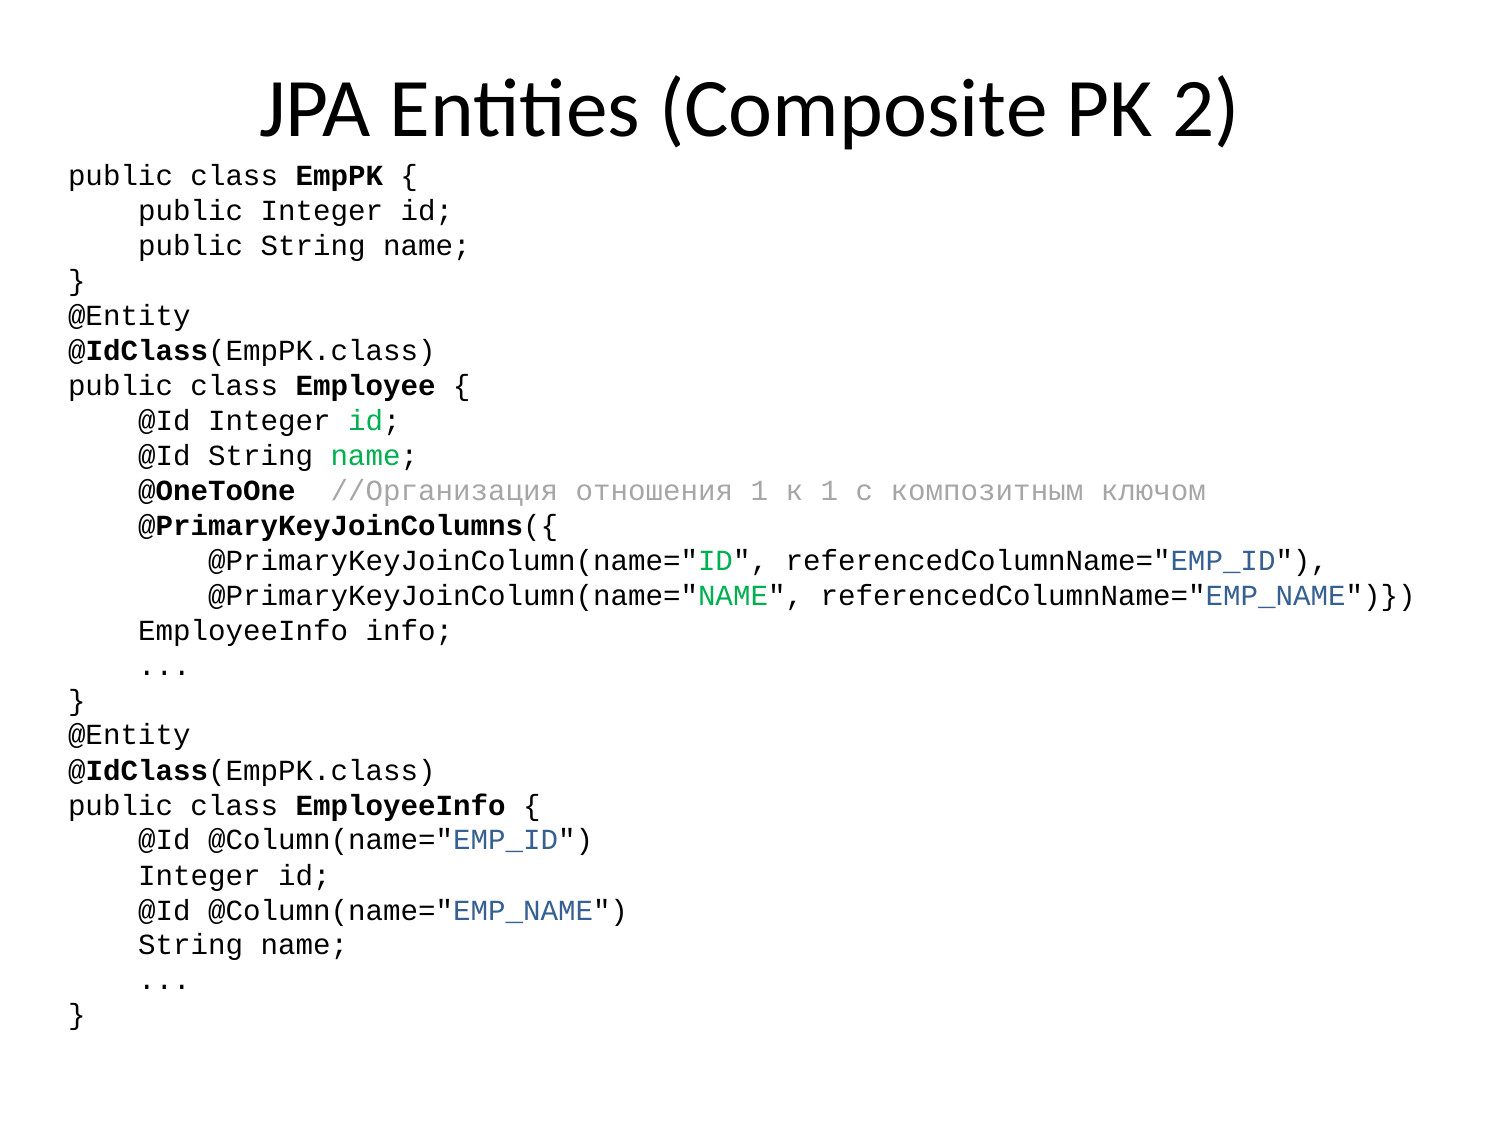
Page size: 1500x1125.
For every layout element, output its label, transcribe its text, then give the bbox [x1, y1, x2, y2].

title JPA Entities (Composite PK 2) [75, 45, 1425, 149]
list public class EmpPK { public Integer id; public String name; } @Entity @IdClass(EmpPK.class) public class Employee { @Id Integer id; @Id String name; @OneToOne //Организация отношения 1 к 1 с композитным ключом @PrimaryKeyJoinColumns({ @PrimaryKeyJoinColumn(name="ID", referencedColumnName="EMP_ID"), @PrimaryKeyJoinColumn(name="NAME", referencedColumnName="EMP_NAME")}) EmployeeInfo info; ... } @Entity @IdClass(EmpPK.class) public class EmployeeInfo { @Id @Column(name="EMP_ID") Integer id; @Id @Column(name="EMP_NAME") String name; ... } [53, 149, 1447, 1047]
